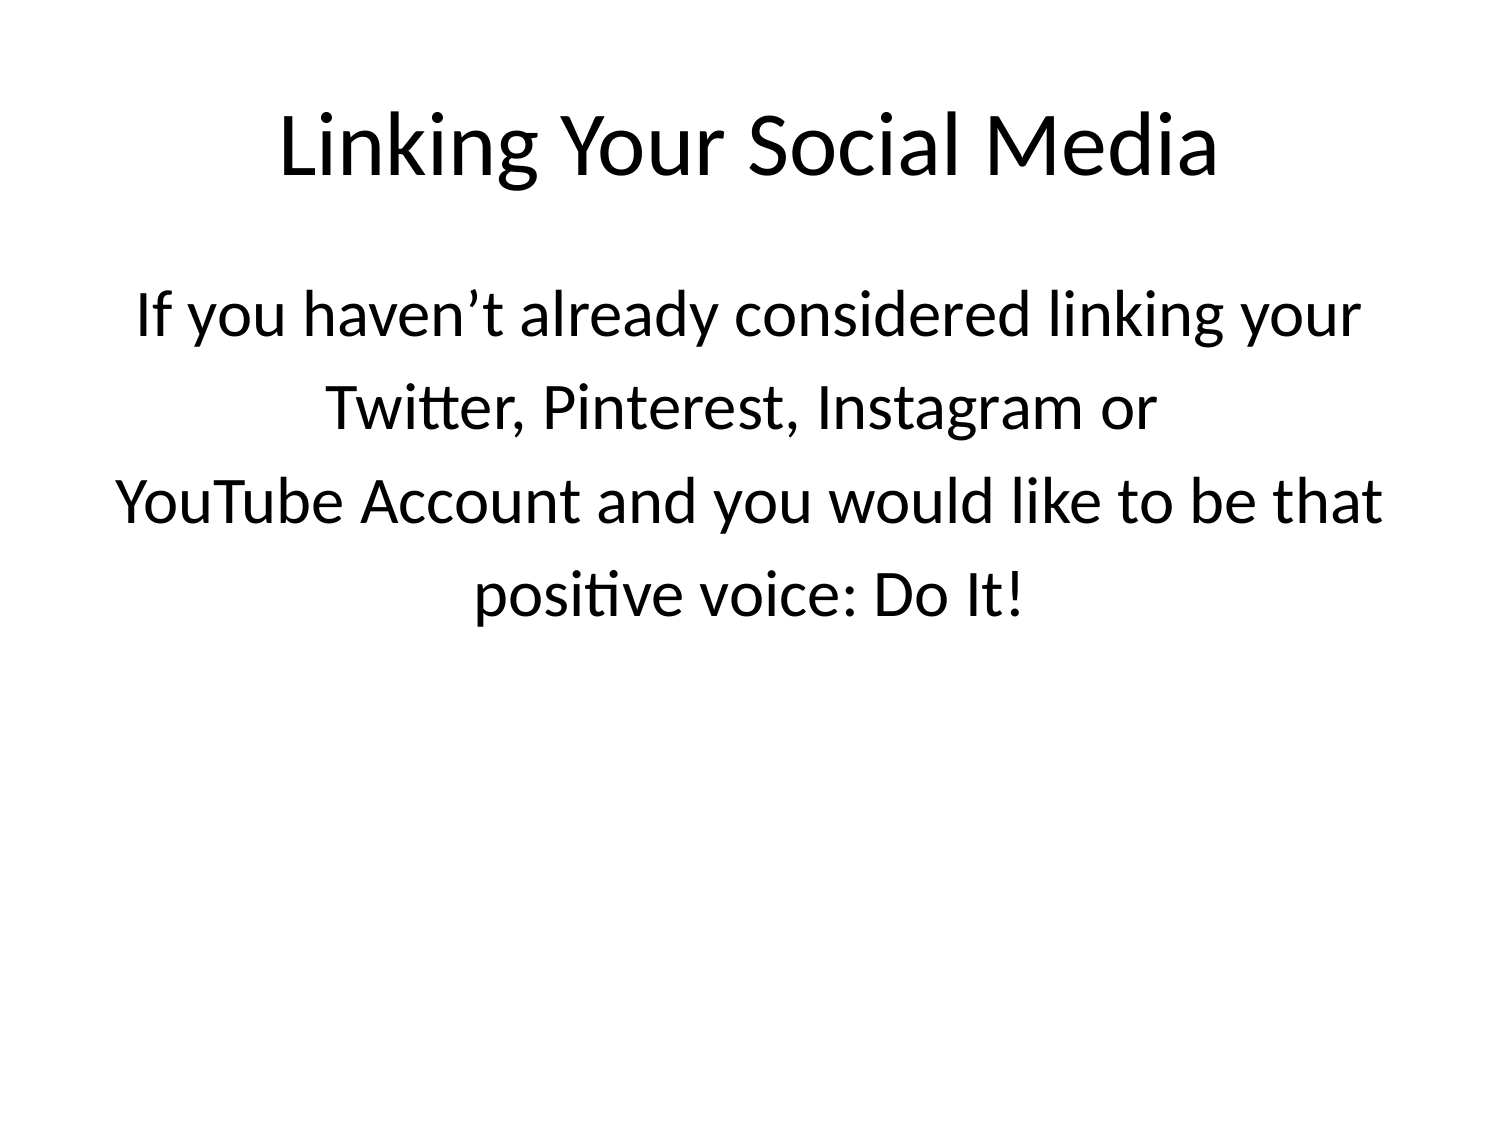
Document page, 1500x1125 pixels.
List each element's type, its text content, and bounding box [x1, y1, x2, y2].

title Linking Your Social Media [75, 45, 1425, 233]
list If you haven’t already considered linking your Twitter, Pinterest, Instagram or YouTube Account and you would like to be that positive voice: Do It! [75, 262, 1425, 1005]
